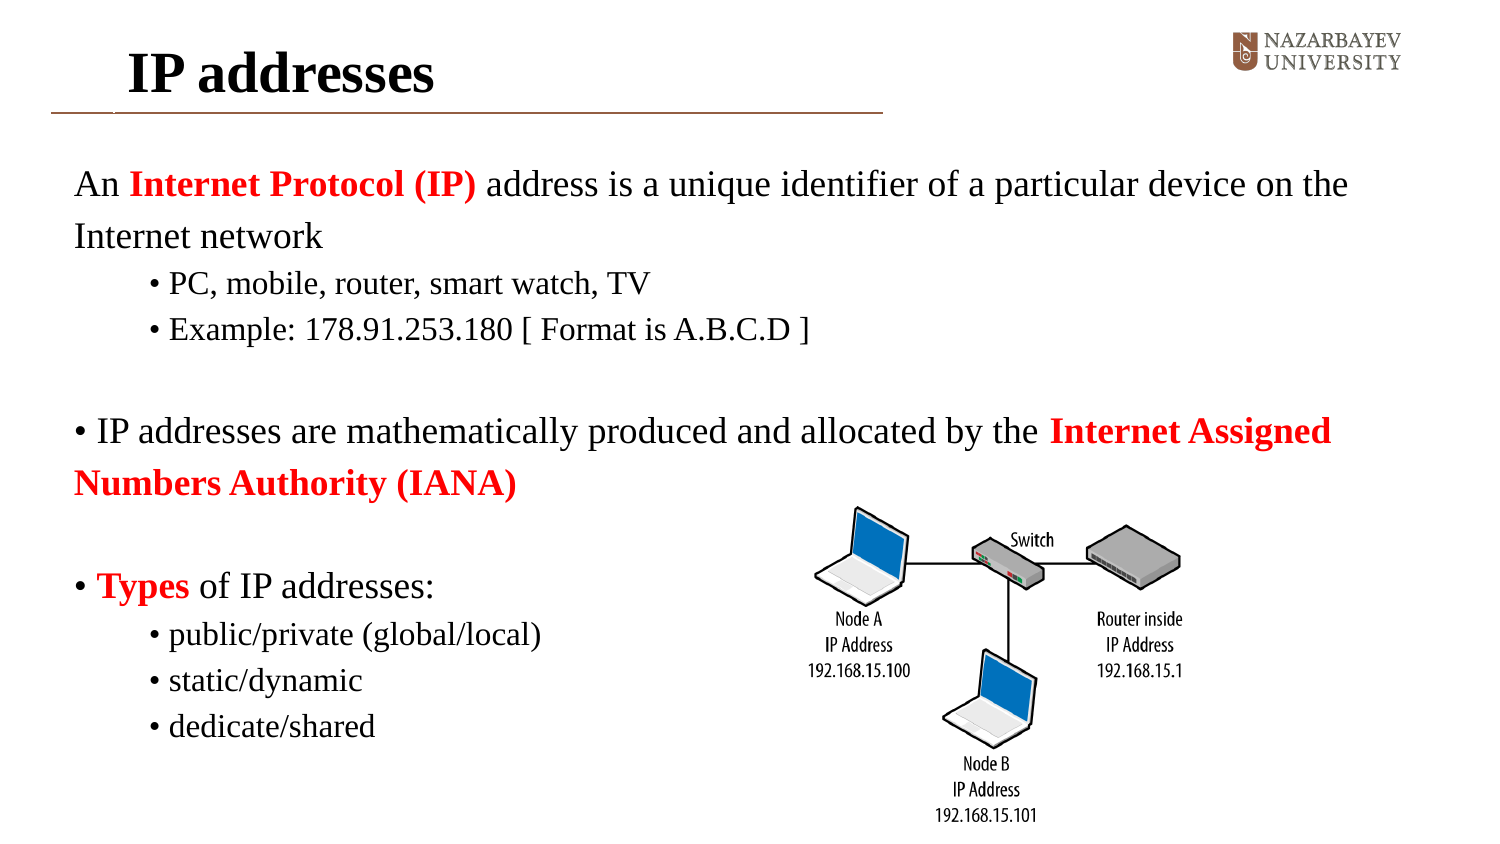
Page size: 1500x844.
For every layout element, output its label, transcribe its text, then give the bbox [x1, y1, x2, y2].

title IP addresses [112, 18, 701, 113]
picture [807, 506, 1183, 827]
list An Internet Protocol (IP) address is a unique identifier of a particular device on the Internet network • PC, mobile, router, smart watch, TV • Example: 178.91.253.180 [ Format is A.B.C.D ] • IP addresses are mathematically produced and allocated by the Internet Assigned Numbers Authority (IANA) • Types of IP addresses: • public/private (global/local) • static/dynamic • dedicate/shared [58, 137, 1442, 762]
picture [1224, 0, 1409, 119]
